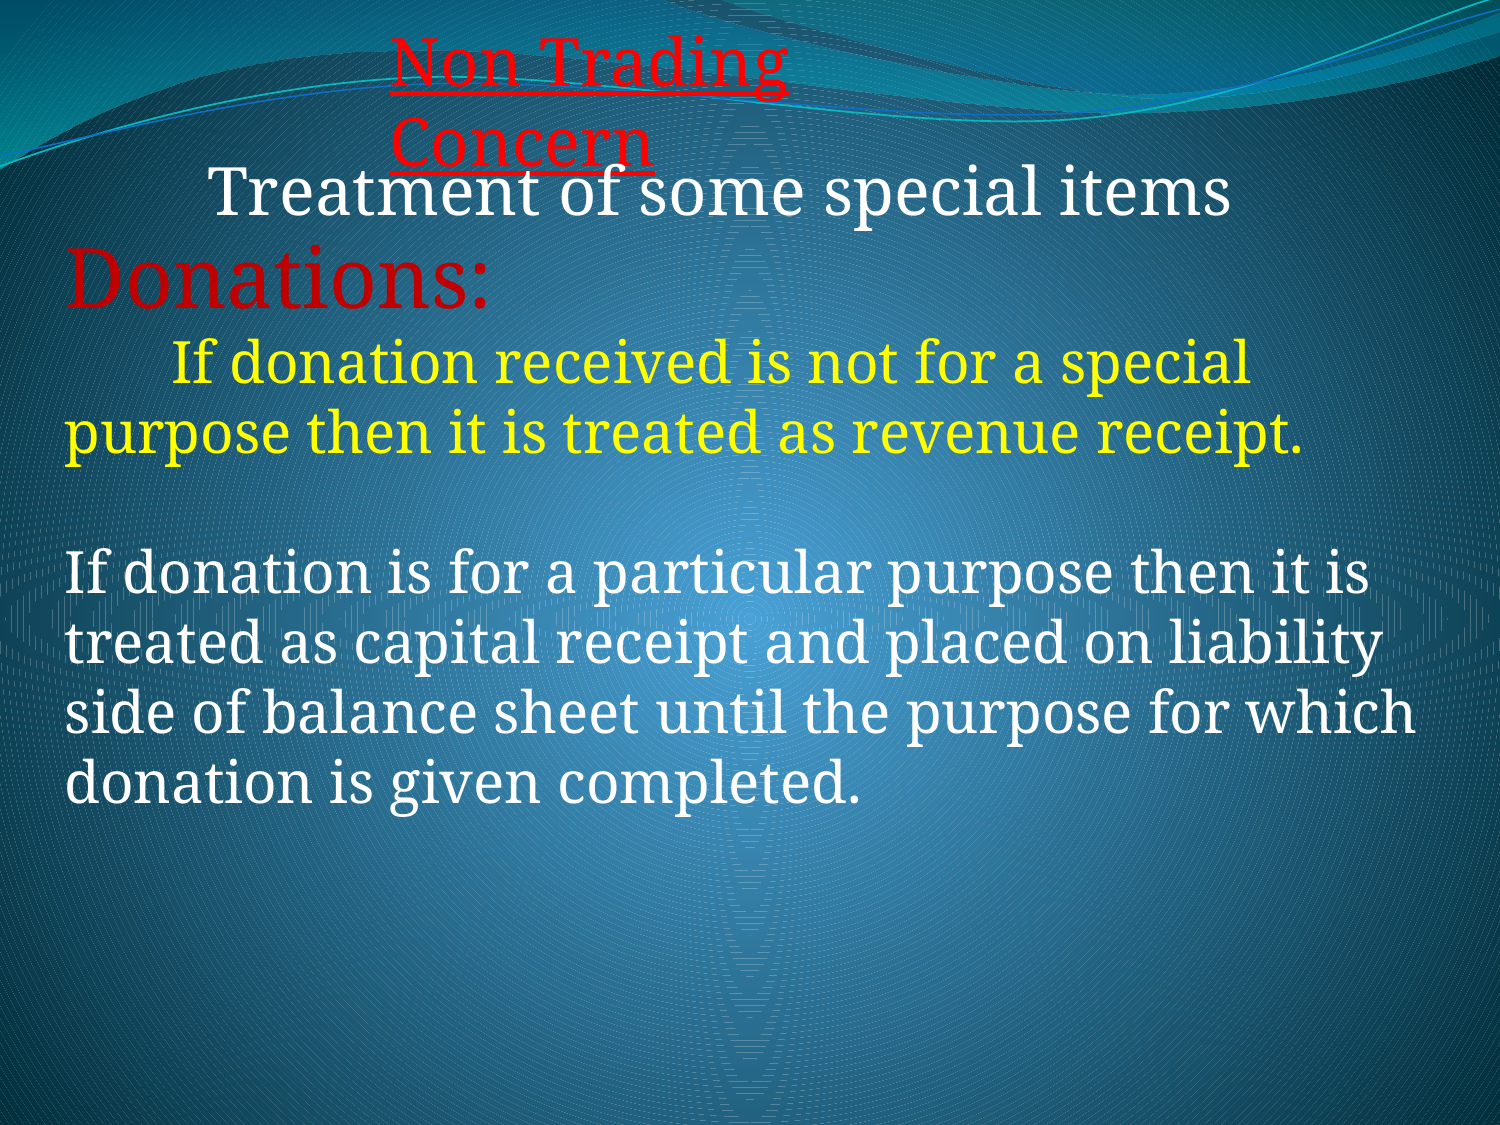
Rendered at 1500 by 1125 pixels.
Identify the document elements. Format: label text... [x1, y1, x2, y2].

text_box Non Trading Concern [374, 12, 1050, 141]
text_box Donations: If donation received is not for a special purpose then it is treated as revenue receipt. If donation is for a particular purpose then it is treated as capital receipt and placed on liability side of balance sheet until the purpose for which donation is given completed. [50, 217, 1450, 823]
text_box Treatment of some special items [192, 141, 1249, 217]
